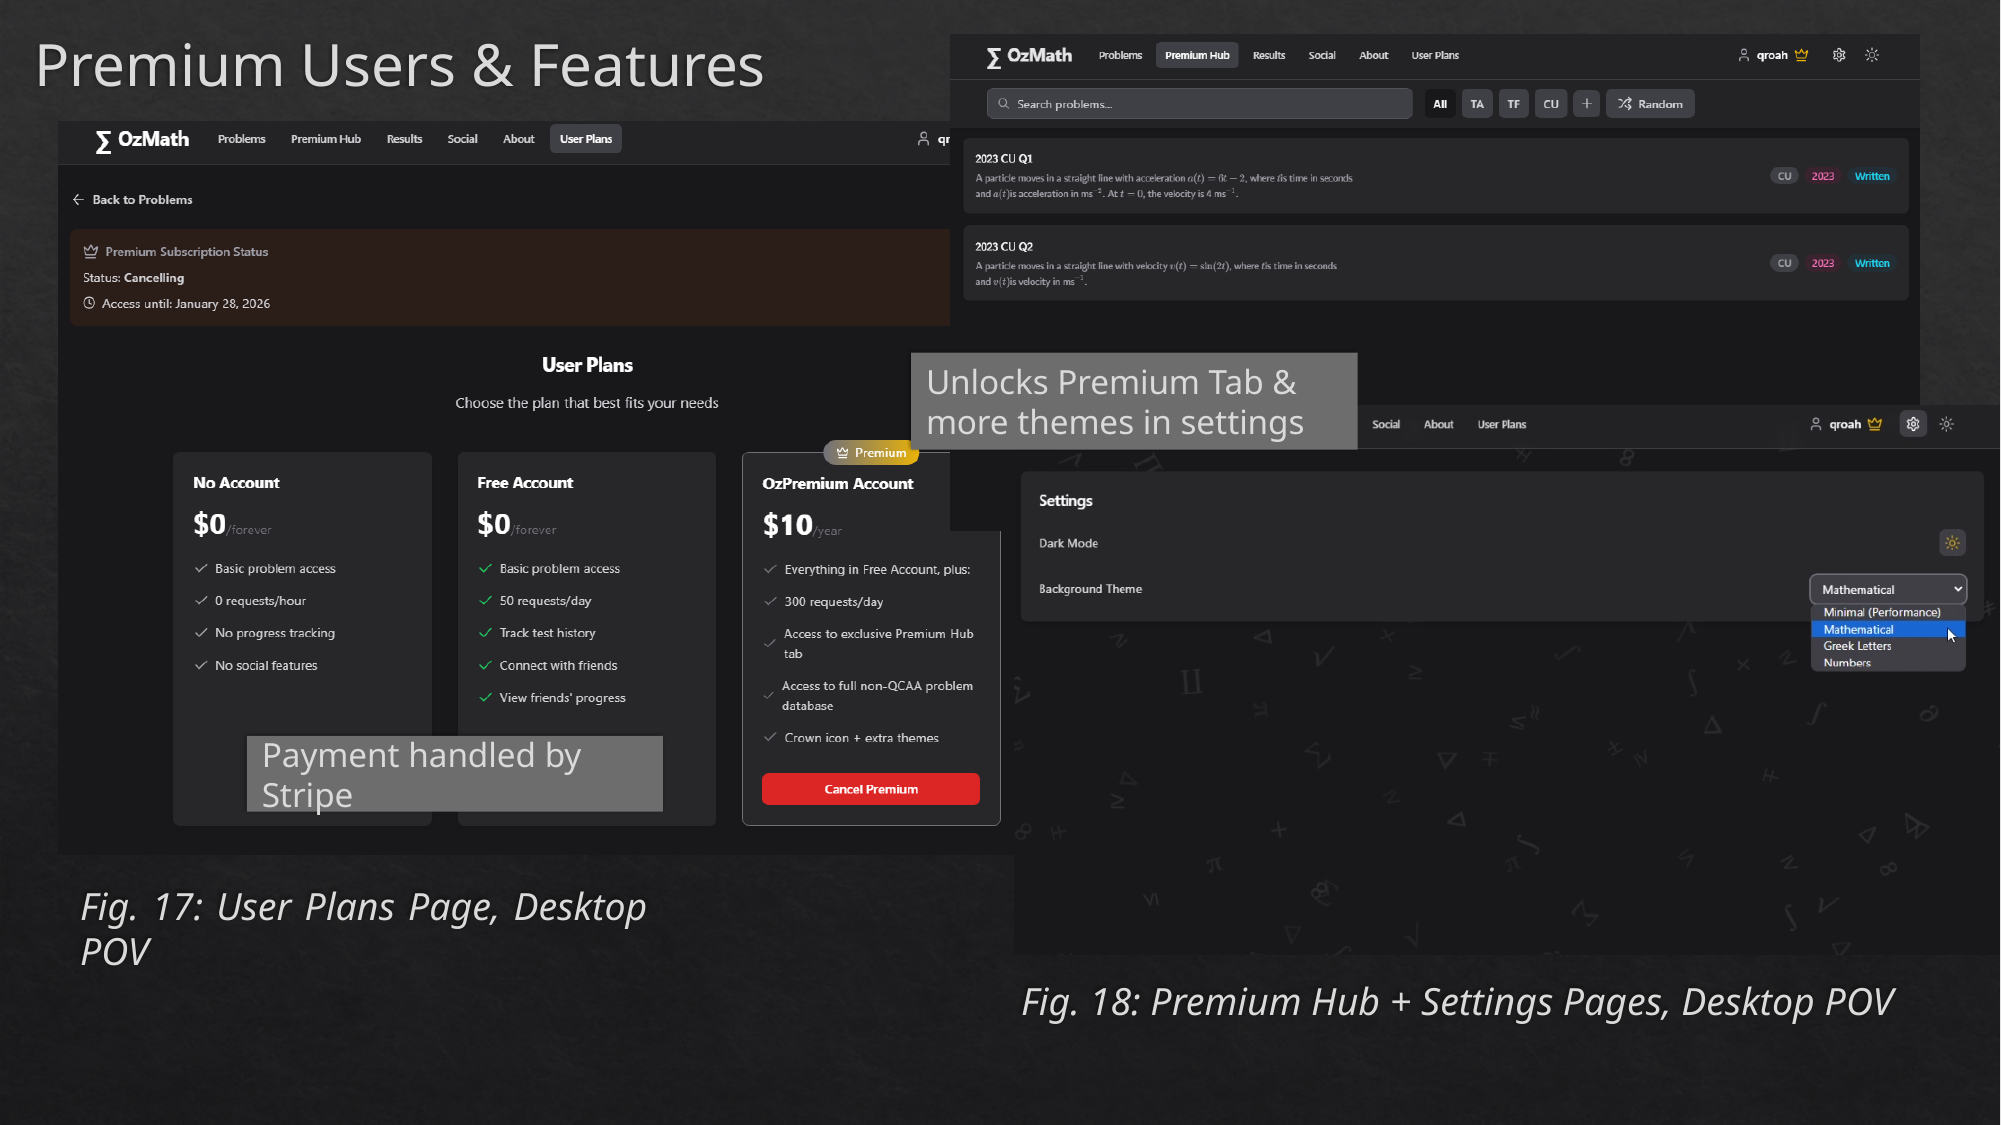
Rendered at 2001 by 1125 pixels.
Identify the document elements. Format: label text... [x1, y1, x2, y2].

text_box Fig. 18: Premium Hub + Settings Pages, Desktop POV [999, 970, 1941, 1125]
picture [58, 33, 2000, 955]
text_box Fig. 17: User Plans Page, Desktop POV [58, 875, 664, 1125]
title Premium Users & Features [19, 5, 1461, 122]
